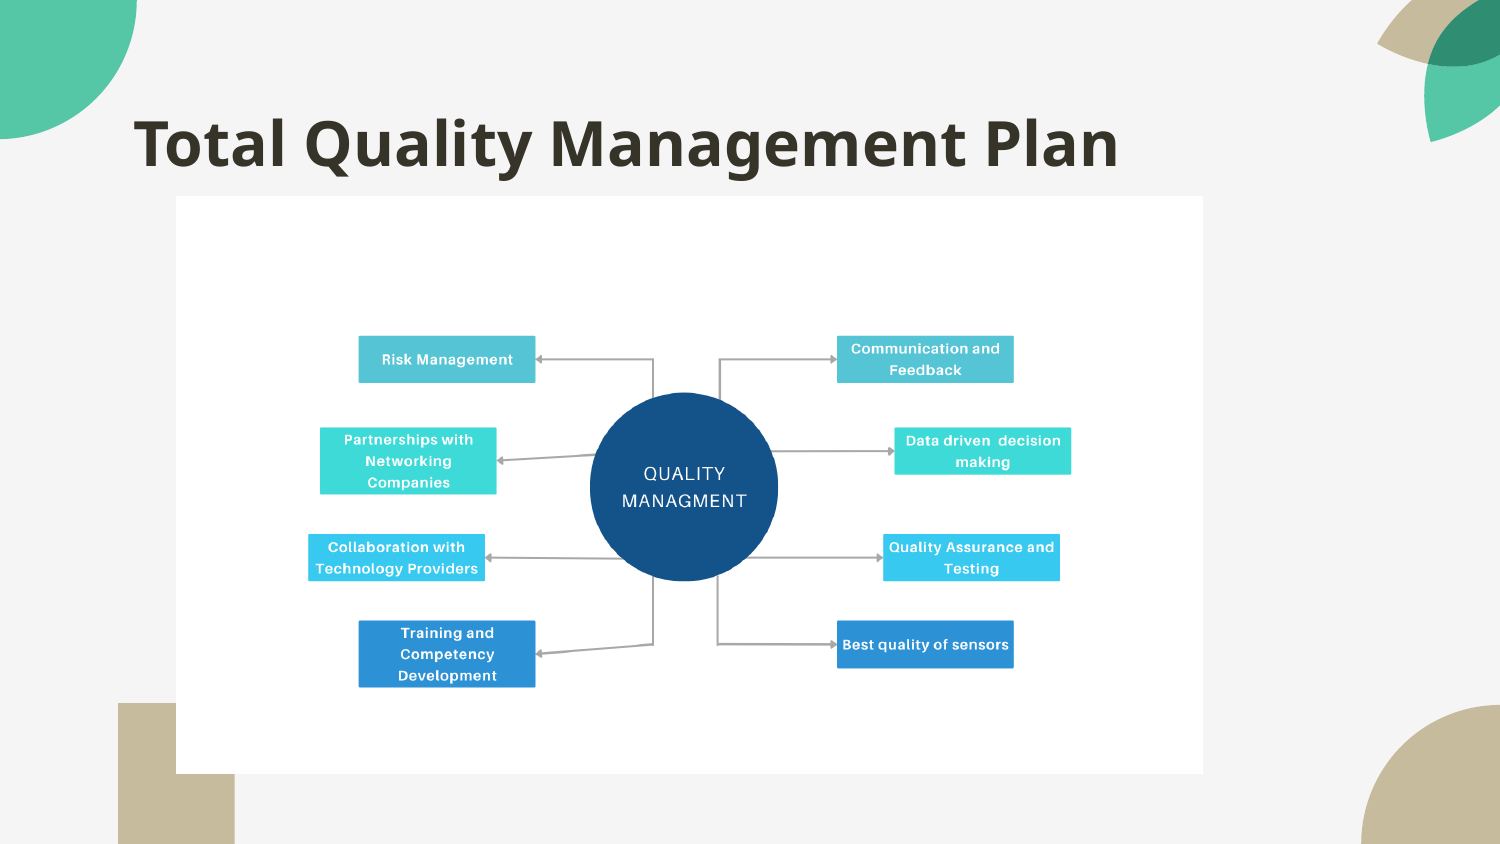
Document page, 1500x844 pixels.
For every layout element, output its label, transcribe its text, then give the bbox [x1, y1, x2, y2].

text_box [118, 703, 235, 844]
title Total Quality Management Plan [118, 88, 1382, 183]
picture [176, 195, 1203, 774]
